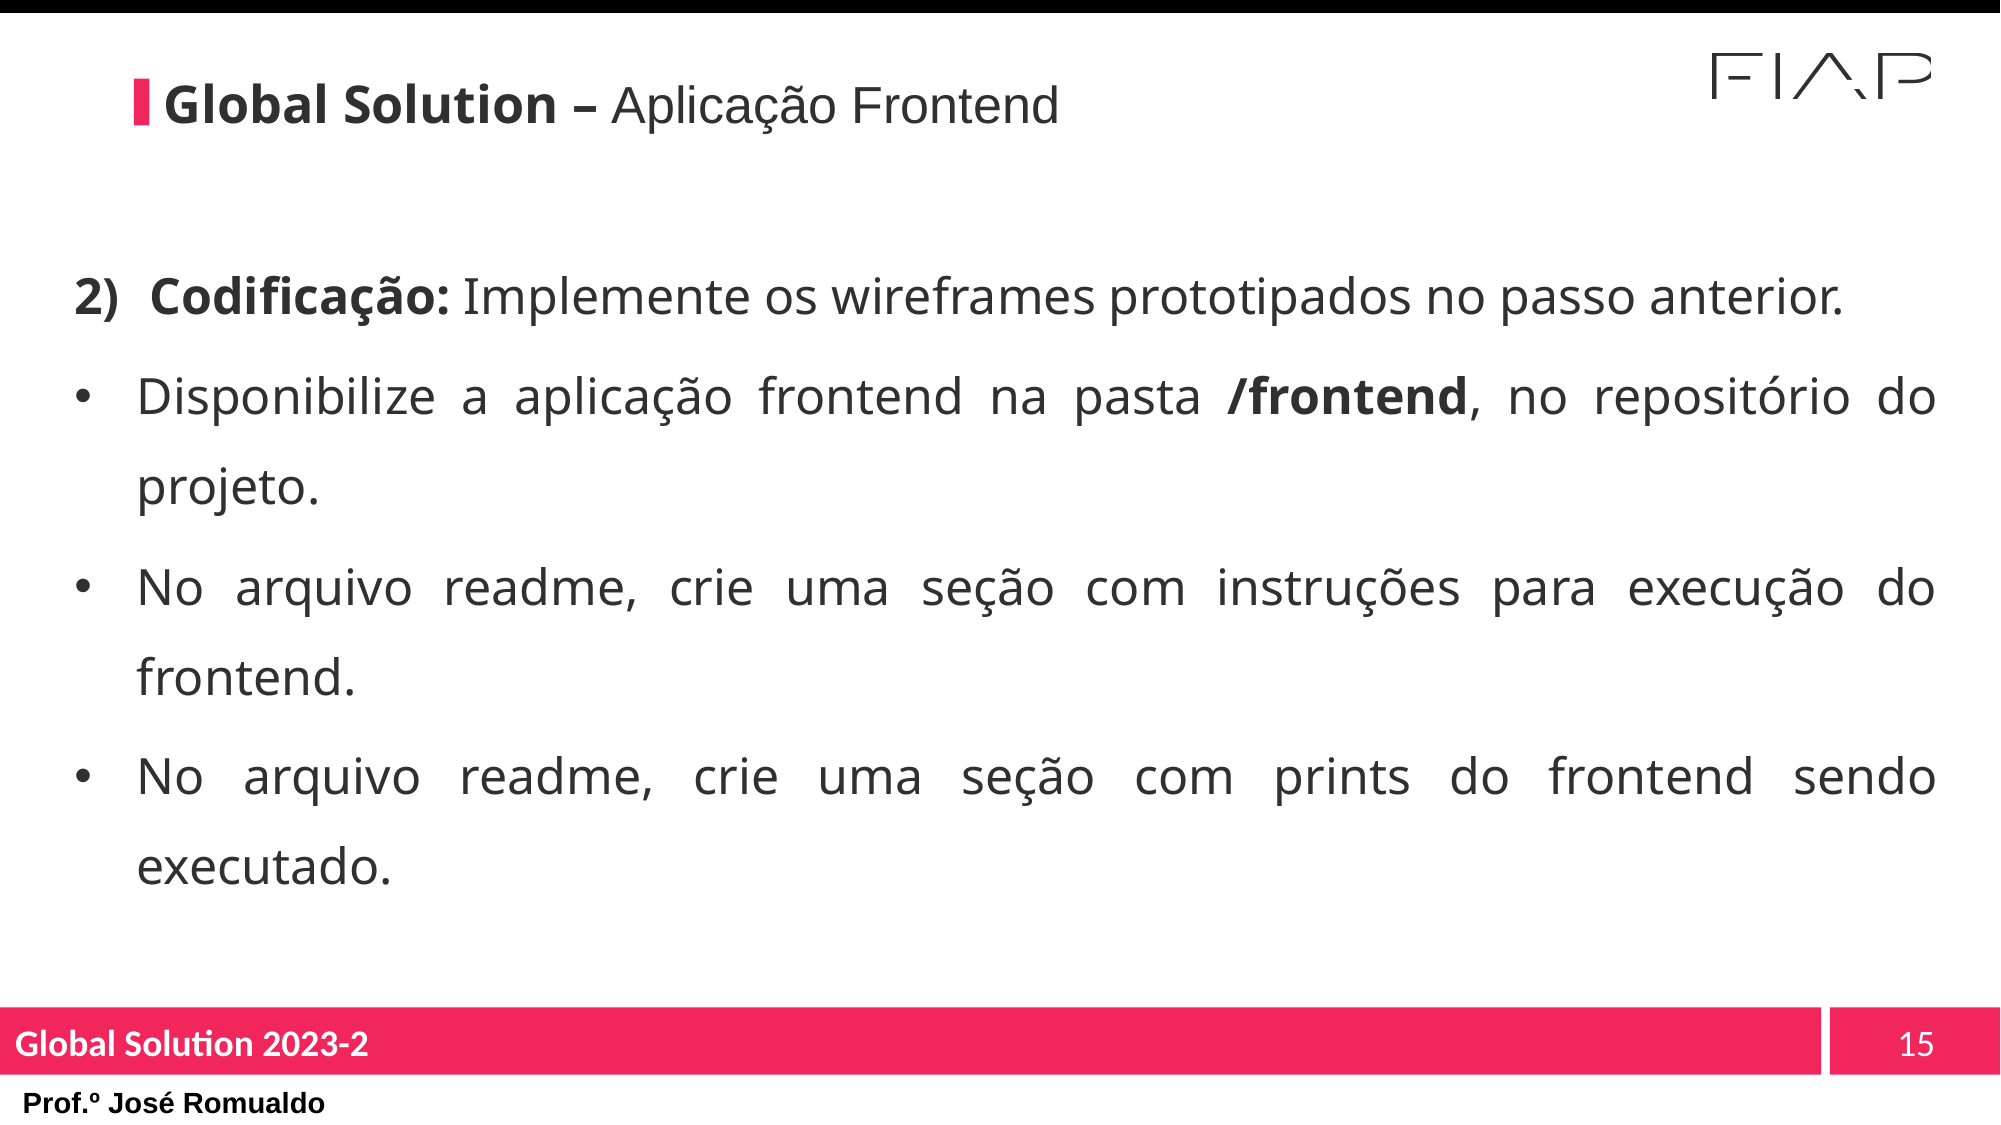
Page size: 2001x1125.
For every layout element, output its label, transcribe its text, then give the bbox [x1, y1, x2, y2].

list Codificação: Implemente os wireframes prototipados no passo anterior. Disponibilize a aplicação frontend na pasta /frontend, no repositório do projeto. No arquivo readme, crie uma seção com instruções para execução do frontend. No arquivo readme, crie uma seção com prints do frontend sendo executado. [46, 219, 1954, 1005]
picture [1712, 53, 1931, 99]
title Global Solution – Aplicação Frontend [148, 45, 1675, 161]
